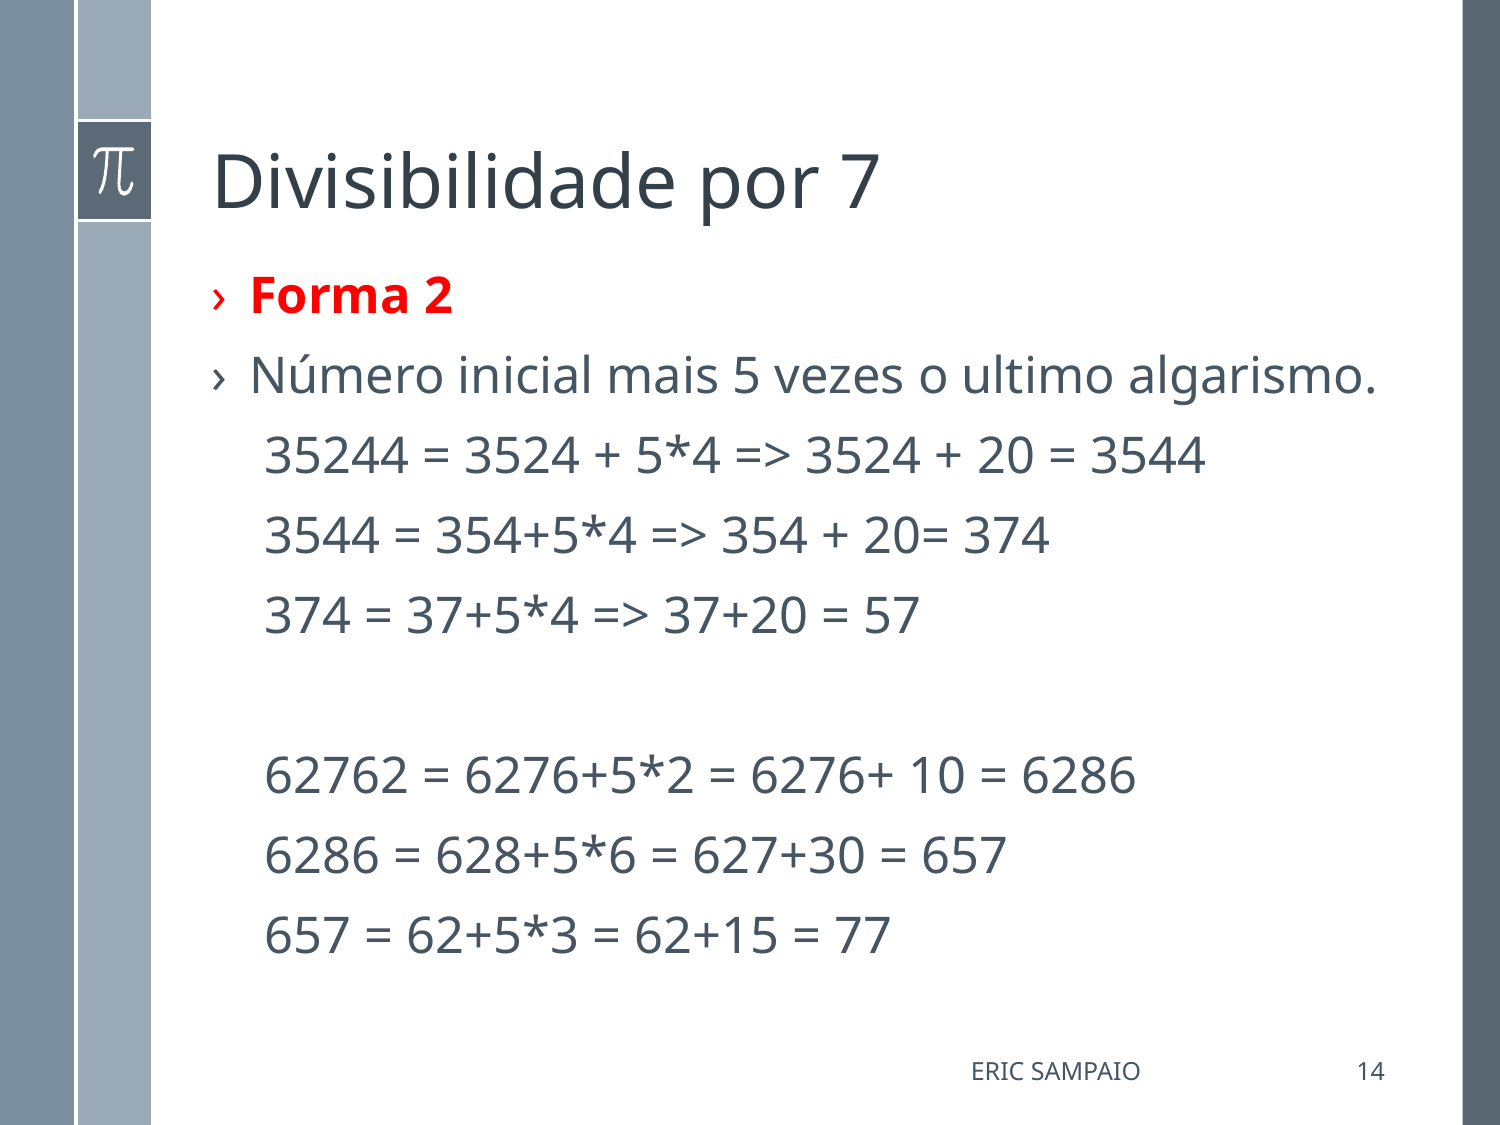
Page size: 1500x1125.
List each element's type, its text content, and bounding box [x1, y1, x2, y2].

list Forma 2 Número inicial mais 5 vezes o ultimo algarismo. 35244 = 3524 + 5*4 => 3524 + 20 = 3544 3544 = 354+5*4 => 354 + 20= 374 374 = 37+5*4 => 37+20 = 57 62762 = 6276+5*2 = 6276+ 10 = 6286 6286 = 628+5*6 = 627+30 = 657 657 = 62+5*3 = 62+15 = 77 [196, 262, 1400, 1013]
slide_number 14 [1325, 1042, 1400, 1103]
footer Eric Sampaio [811, 1042, 1301, 1103]
title Divisibilidade por 7 [196, 29, 1400, 233]
